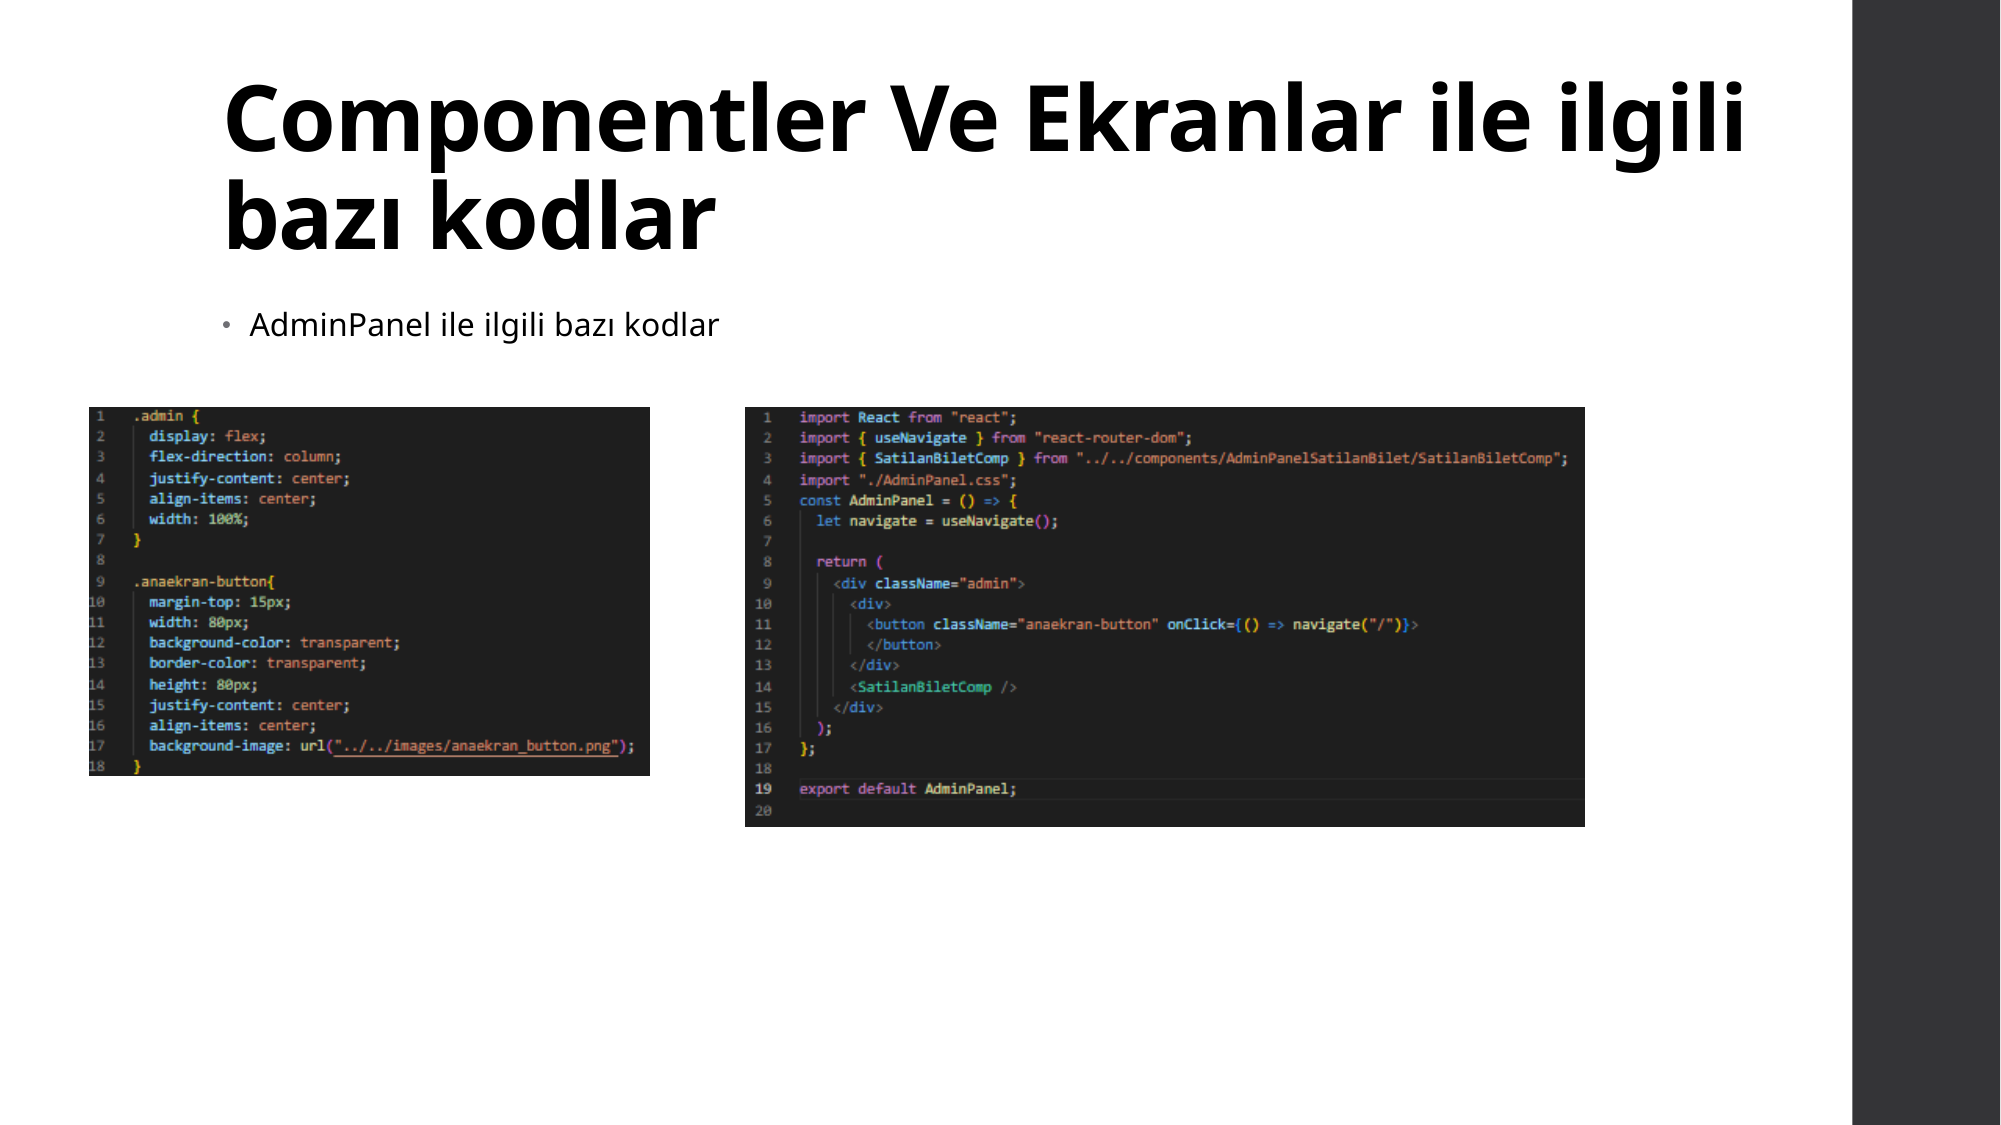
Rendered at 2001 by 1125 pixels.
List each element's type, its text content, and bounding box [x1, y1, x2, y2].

picture [89, 407, 650, 777]
picture [745, 406, 1585, 827]
title Componentler Ve Ekranlar ile ilgili bazı kodlar [206, 60, 1797, 278]
list AdminPanel ile ilgili bazı kodlar [206, 299, 1438, 352]
